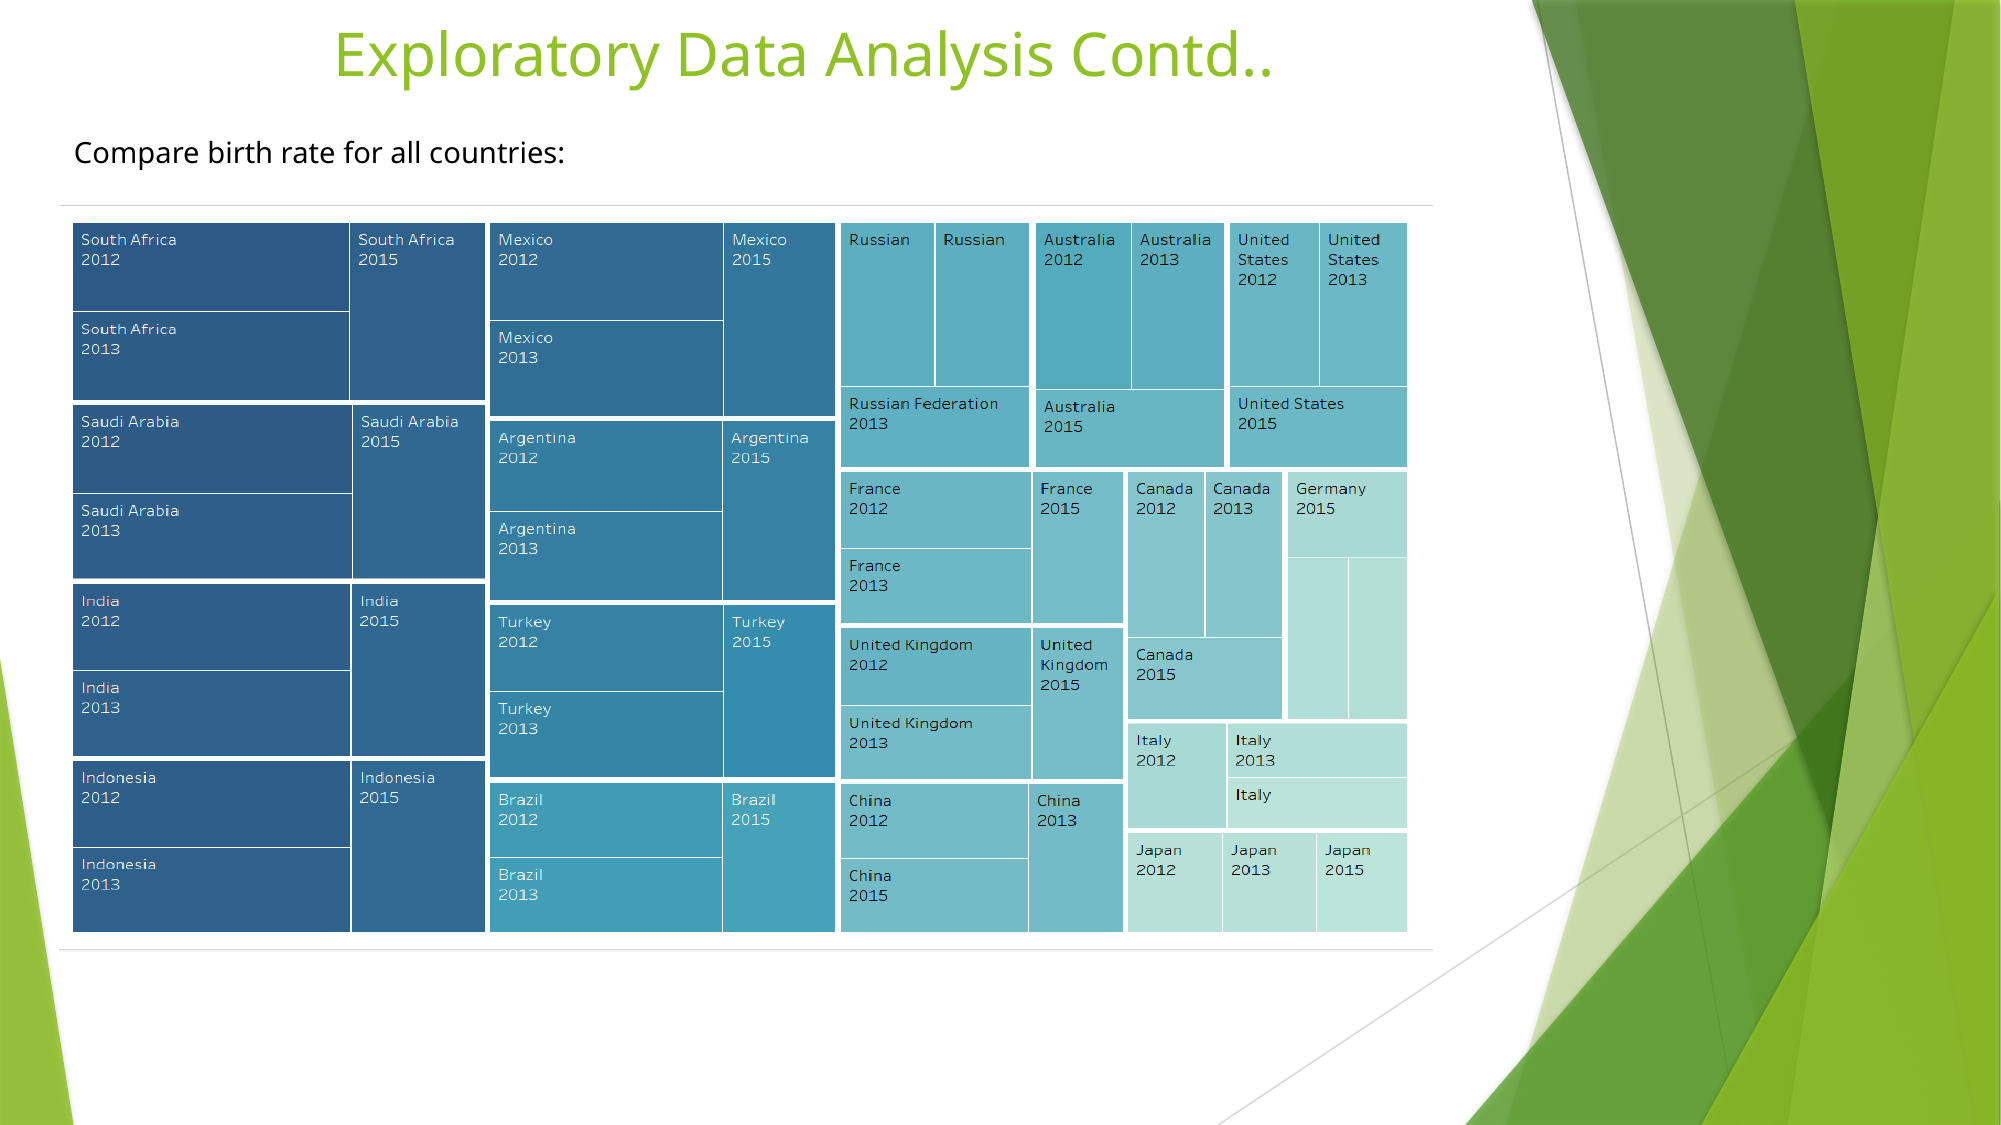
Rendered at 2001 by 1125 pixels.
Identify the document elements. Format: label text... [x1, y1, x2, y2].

text_box Exploratory Data Analysis Contd.. [99, 8, 1510, 101]
picture [58, 204, 1433, 953]
text_box Compare birth rate for all countries: [59, 127, 1612, 177]
